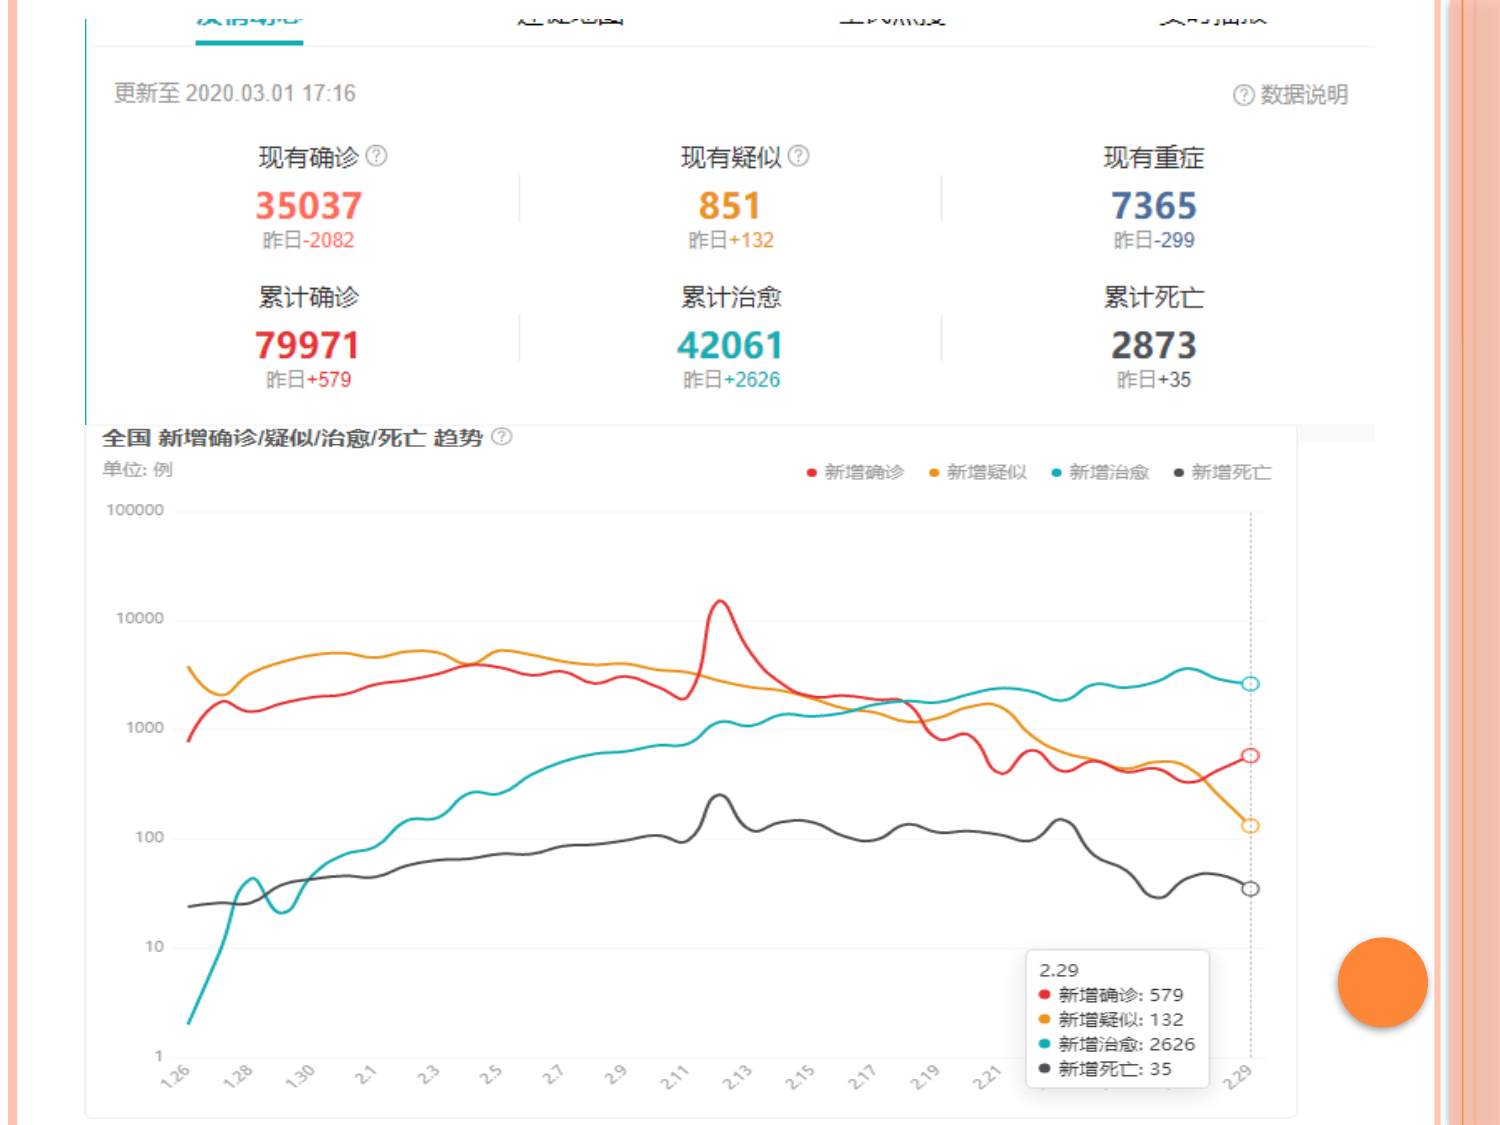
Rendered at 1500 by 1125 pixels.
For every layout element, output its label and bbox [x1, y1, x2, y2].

picture [82, 18, 1375, 1125]
